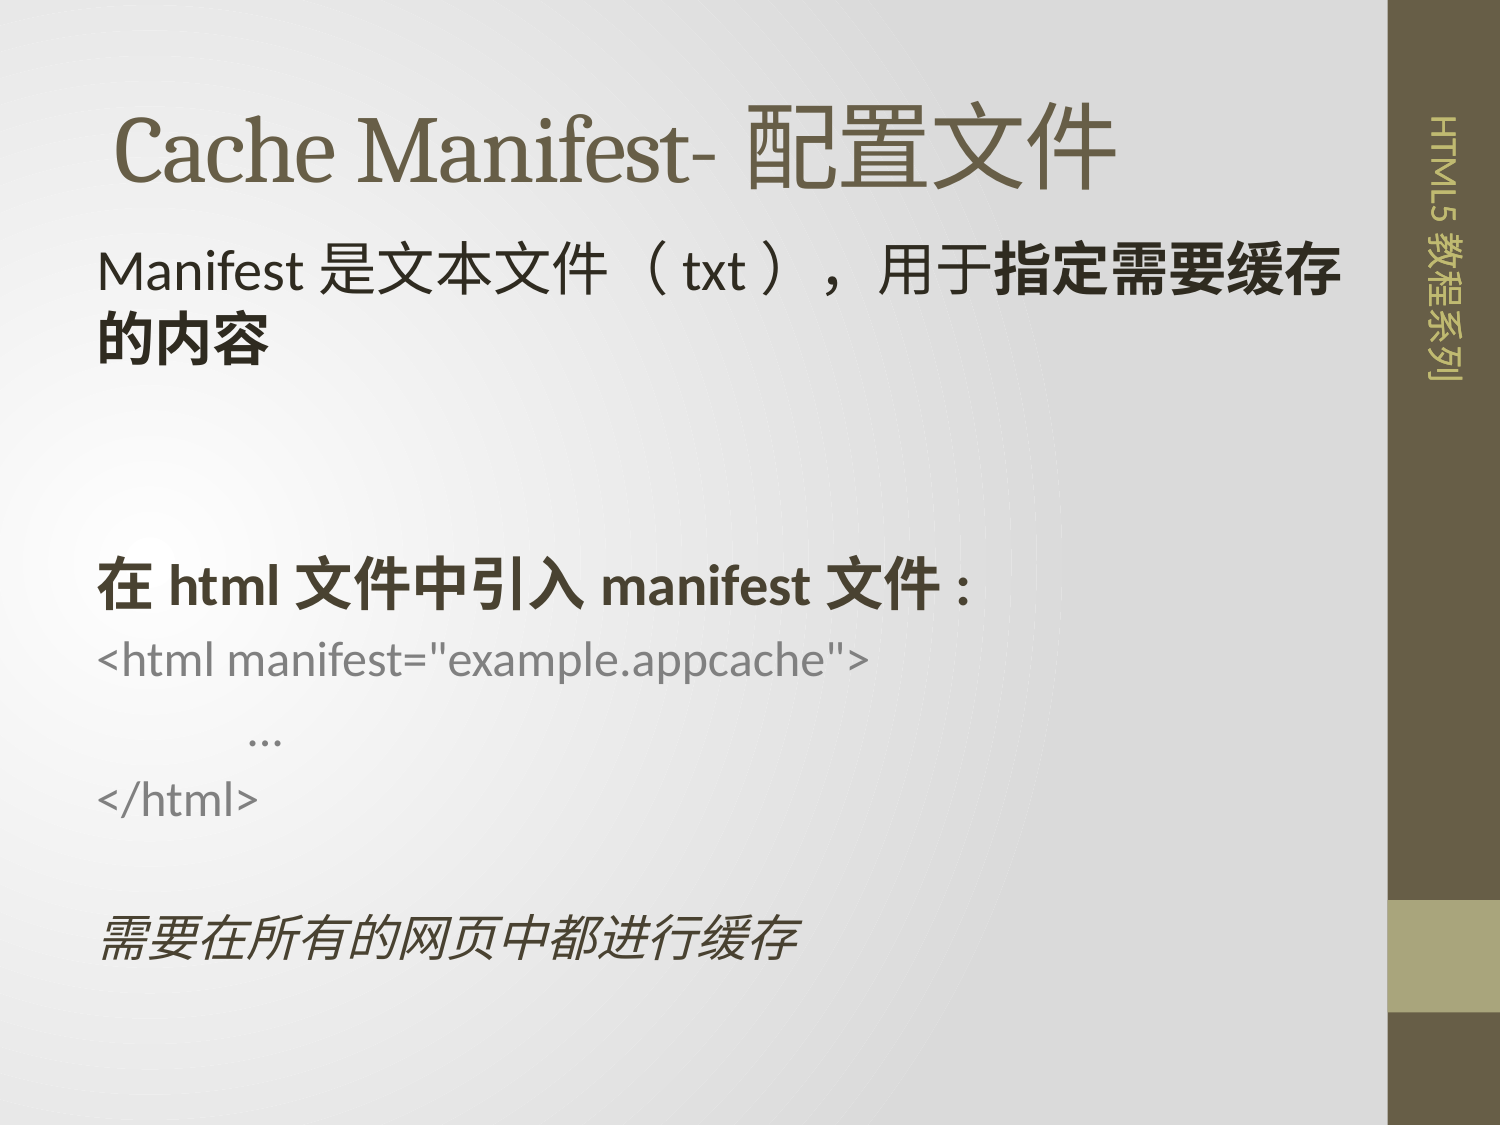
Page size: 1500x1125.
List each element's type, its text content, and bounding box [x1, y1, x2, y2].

list Manifest是文本文件（txt），用于指定需要缓存的内容 在html文件中引入manifest文件: <html manifest="example.appcache"> ... </html> 需要在所有的网页中都进行缓存 [62, 224, 1375, 1088]
title Cache Manifest-配置文件 [99, 50, 1350, 224]
